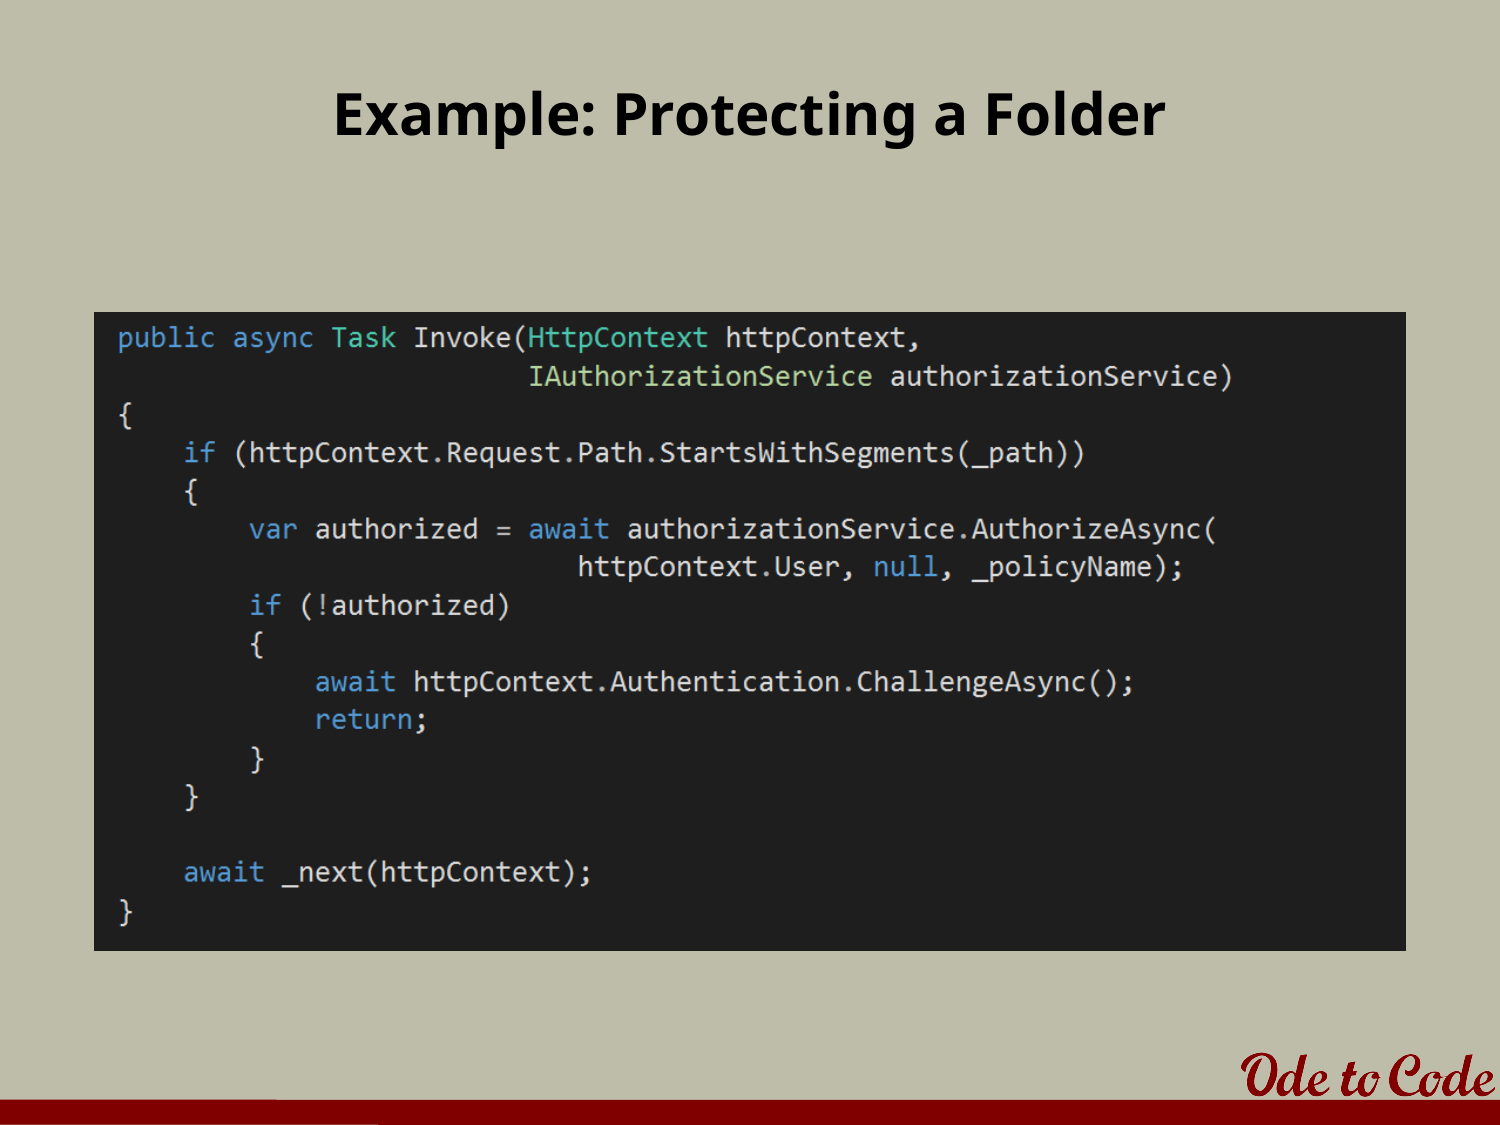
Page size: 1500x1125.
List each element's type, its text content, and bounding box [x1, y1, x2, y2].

title Example: Protecting a Folder [74, 49, 1426, 176]
picture [94, 312, 1406, 951]
picture [1187, 975, 1500, 1125]
